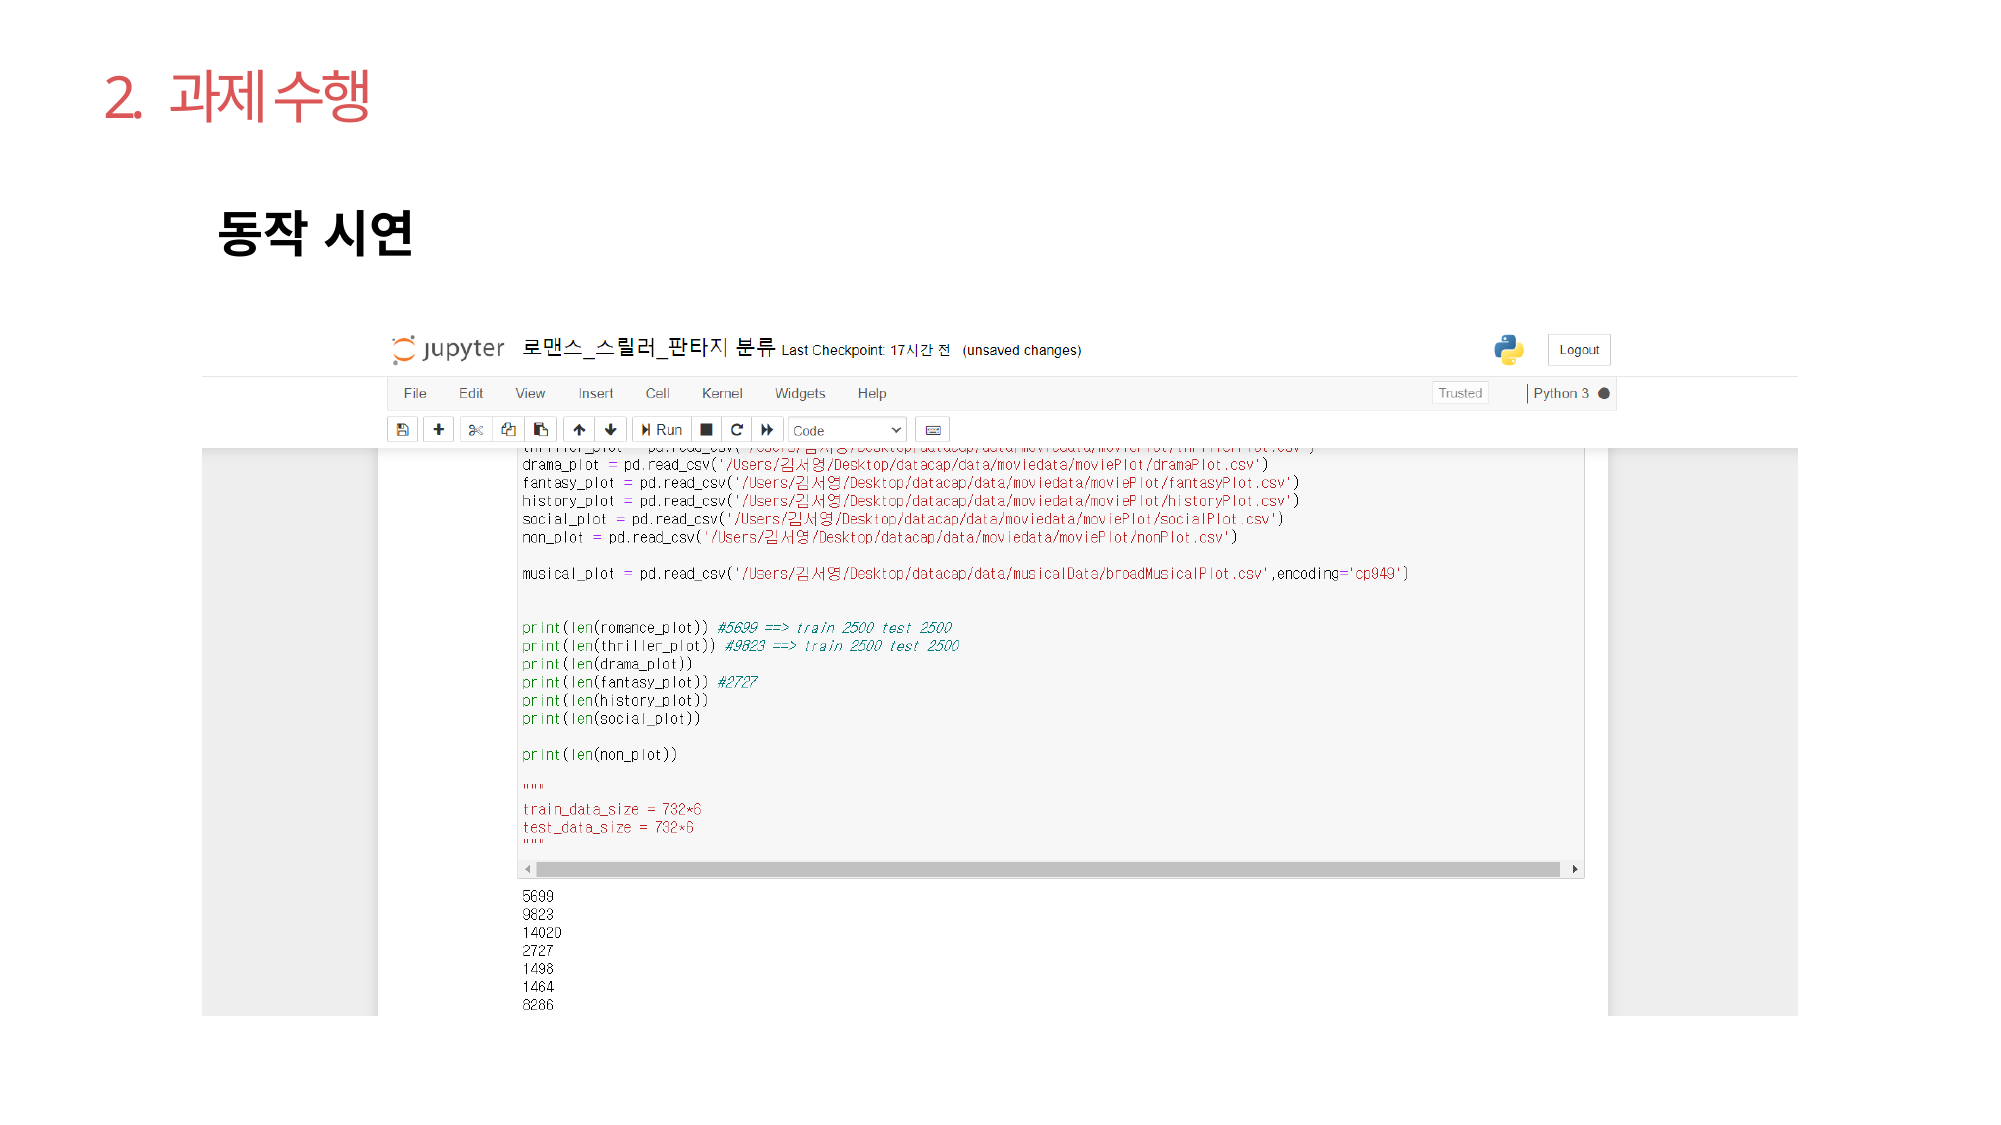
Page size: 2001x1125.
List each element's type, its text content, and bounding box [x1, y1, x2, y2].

text_box 2. 과제 수행 [88, 52, 1089, 138]
picture [202, 328, 1798, 1017]
text_box 동작 시연 [202, 195, 1908, 271]
